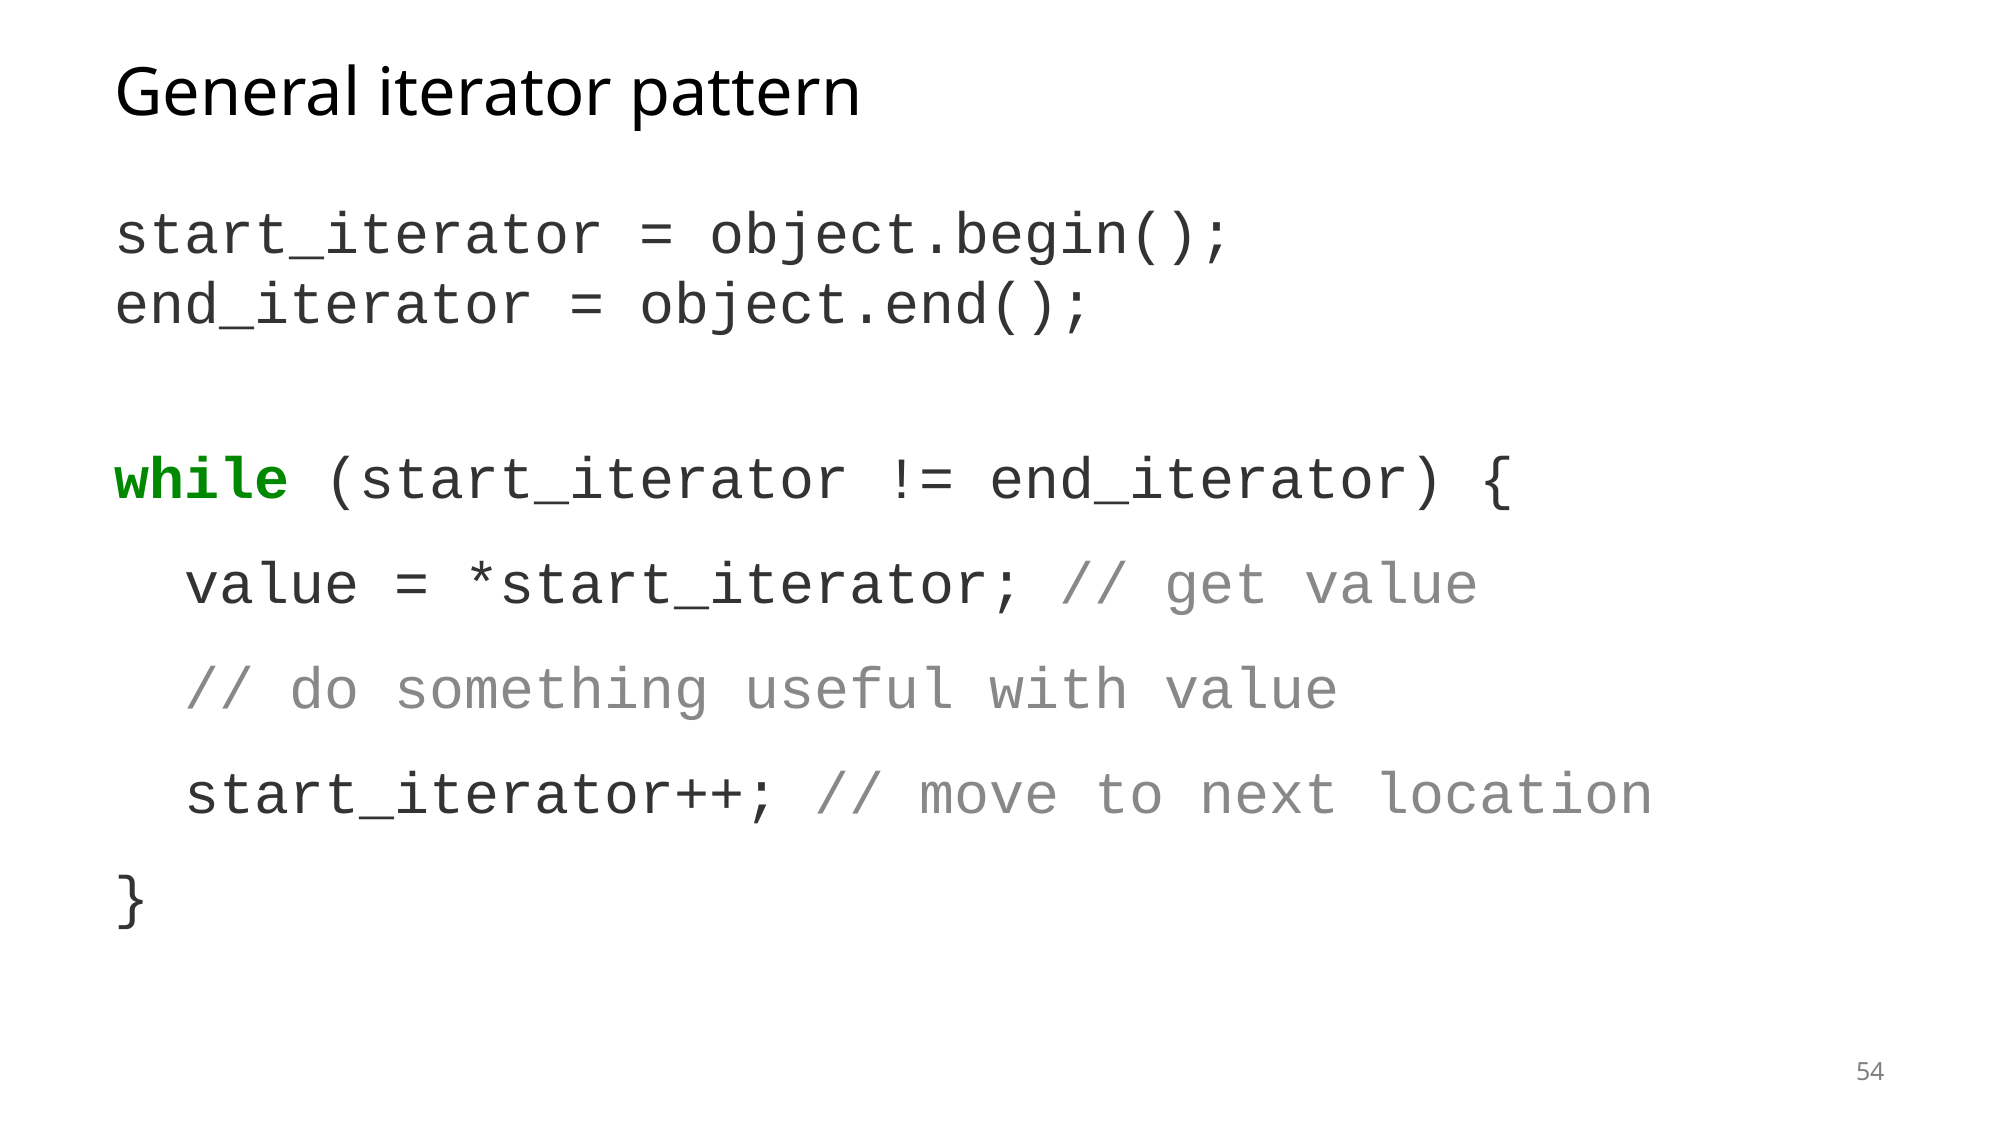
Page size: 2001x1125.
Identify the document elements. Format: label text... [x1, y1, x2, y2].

title General iterator pattern [99, 37, 1900, 150]
list start_iterator = object.begin(); end_iterator = object.end(); while (start_iterator != end_iterator) { value = *start_iterator; // get value // do something useful with value start_iterator++; // move to next location } [99, 187, 1900, 1013]
slide_number 54 [1749, 1042, 1900, 1103]
